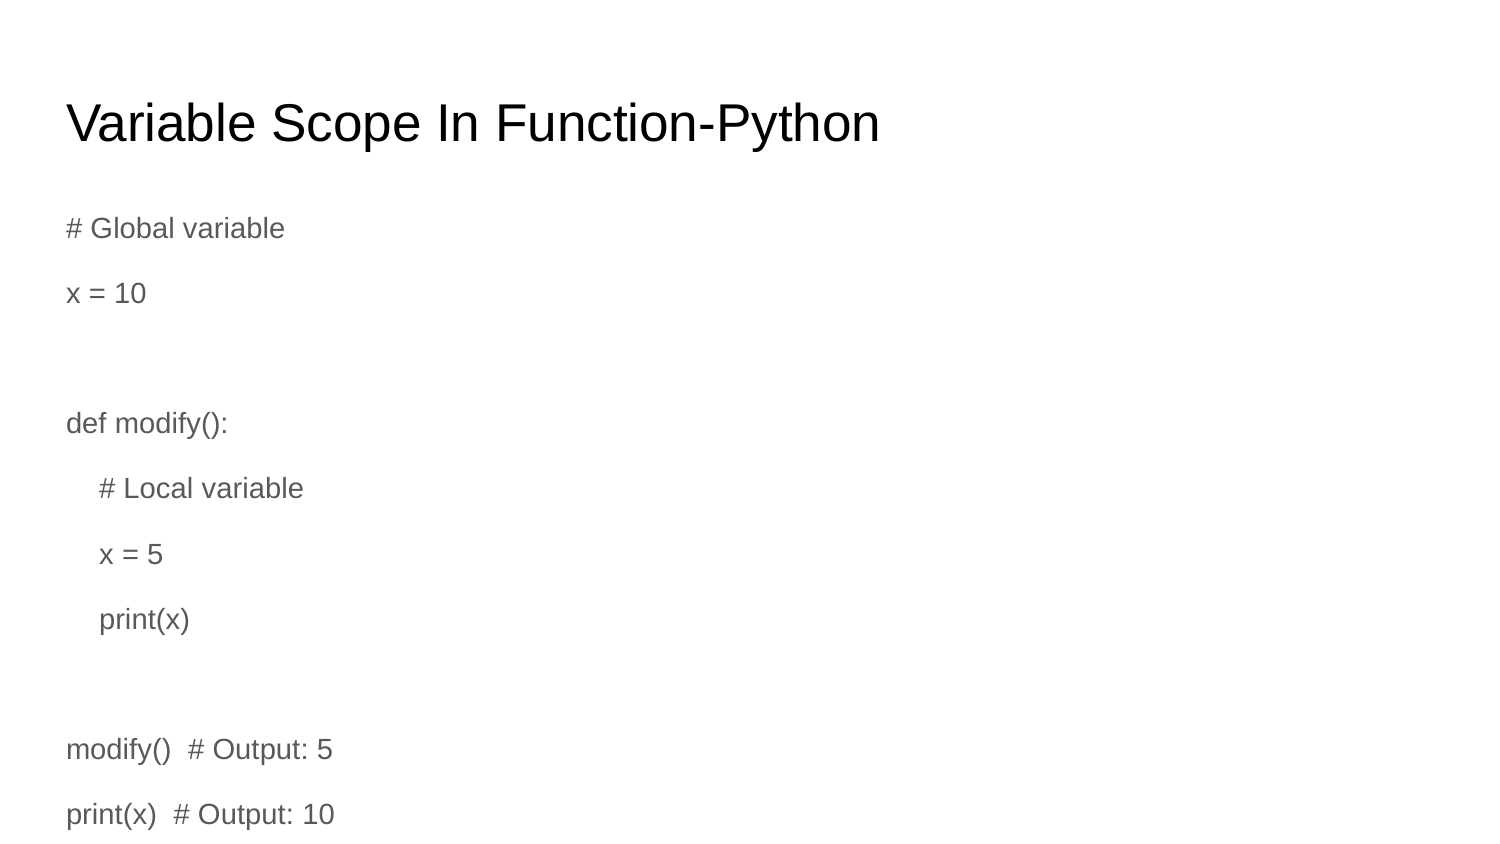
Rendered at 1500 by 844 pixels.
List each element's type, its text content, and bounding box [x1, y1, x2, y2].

title Variable Scope In Function-Python [51, 72, 1449, 167]
list # Global variable x = 10 def modify(): # Local variable x = 5 print(x) modify() # Output: 5 print(x) # Output: 10 [51, 189, 1449, 844]
